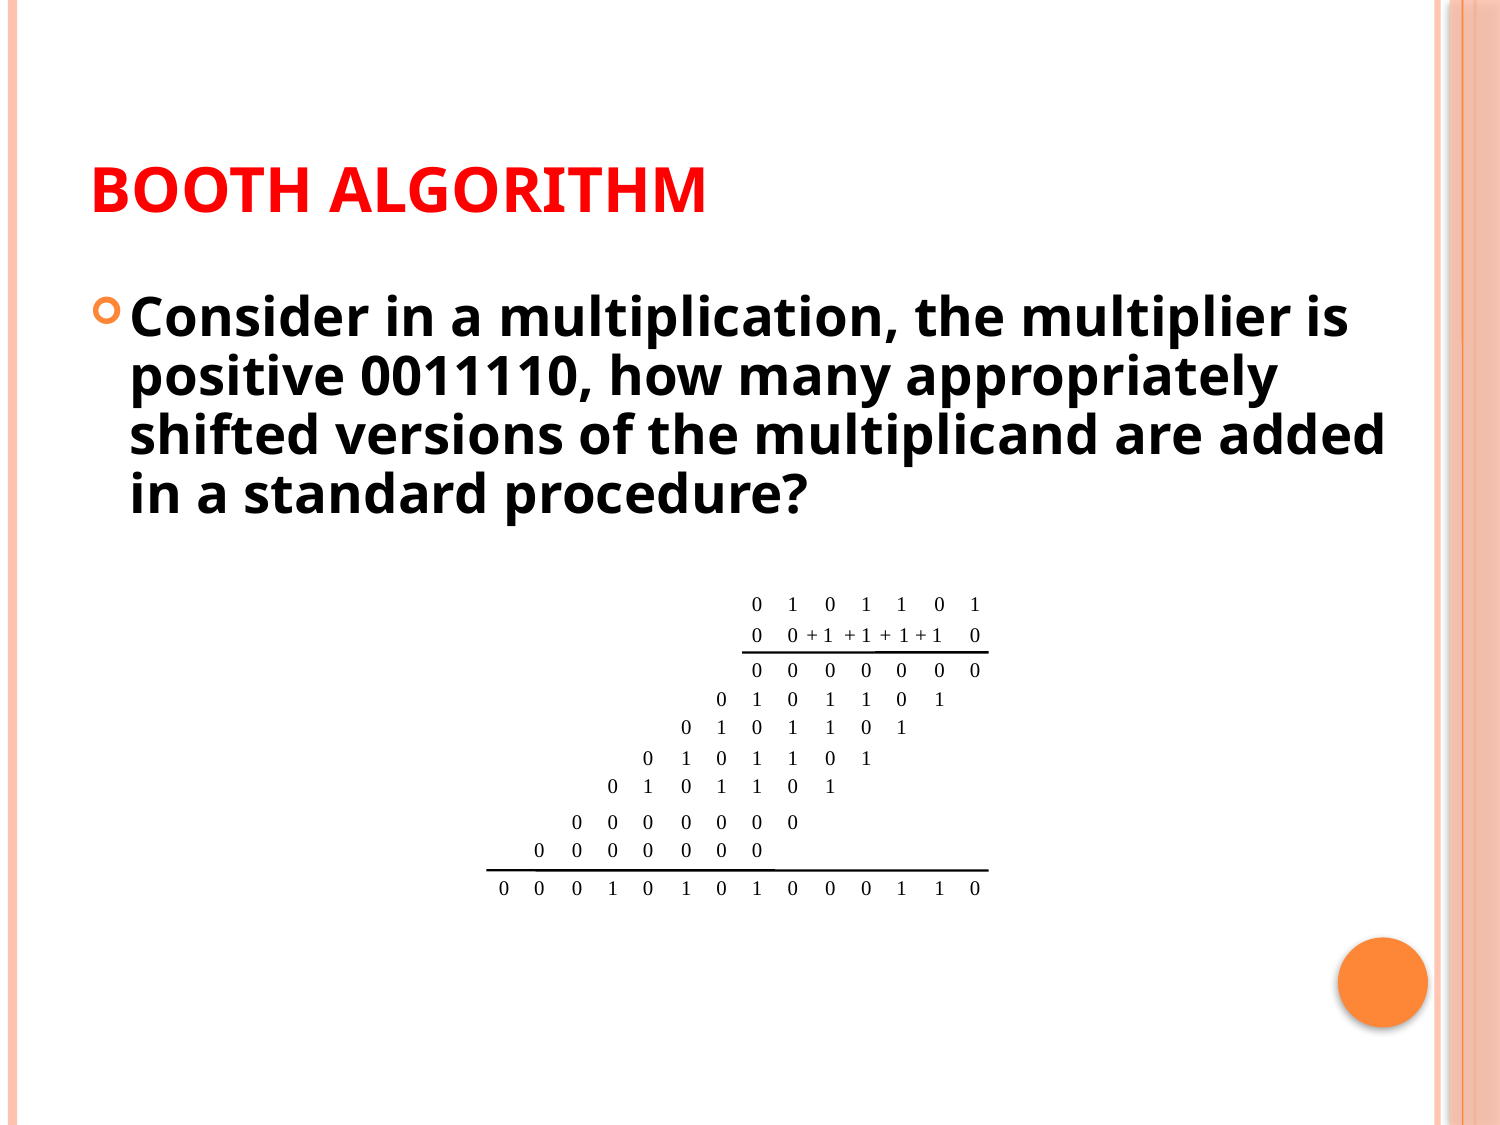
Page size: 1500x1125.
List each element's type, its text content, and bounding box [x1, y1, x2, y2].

text_box 1 [896, 714, 908, 739]
text_box 0 [751, 808, 763, 834]
text_box 0 [534, 875, 545, 900]
text_box 1 [787, 590, 799, 616]
text_box 0 [642, 836, 654, 862]
text_box 0 [751, 590, 763, 616]
text_box 0 [751, 657, 763, 682]
text_box 0 [607, 773, 619, 799]
text_box 0 [860, 875, 872, 900]
text_box 1 [751, 744, 763, 770]
text_box 0 [969, 657, 981, 682]
text_box 0 [716, 685, 728, 711]
text_box 0 [716, 808, 728, 834]
text_box 0 [607, 836, 619, 862]
text_box 0 [607, 808, 619, 834]
text_box 1 [898, 621, 910, 647]
text_box 0 [934, 590, 946, 616]
text_box 0 [787, 875, 799, 900]
text_box + [915, 621, 928, 647]
text_box 1 [860, 685, 872, 711]
text_box 0 [571, 836, 583, 862]
text_box 1 [607, 875, 619, 900]
text_box 0 [716, 875, 728, 900]
text_box 0 [787, 685, 799, 711]
text_box + [879, 621, 892, 647]
text_box 0 [787, 773, 799, 799]
text_box 1 [787, 744, 799, 770]
text_box 0 [896, 657, 908, 682]
text_box 1 [751, 685, 763, 711]
text_box 1 [931, 621, 943, 647]
text_box 1 [751, 773, 763, 799]
text_box 0 [934, 657, 946, 682]
text_box 0 [787, 808, 799, 834]
text_box 1 [934, 685, 946, 711]
text_box 1 [716, 714, 728, 739]
text_box 0 [681, 808, 692, 834]
text_box 1 [822, 621, 834, 647]
text_box 1 [825, 685, 836, 711]
text_box 1 [969, 590, 981, 616]
text_box 0 [825, 744, 836, 770]
text_box 0 [571, 875, 583, 900]
text_box 0 [751, 836, 763, 862]
text_box 1 [751, 875, 763, 900]
text_box 0 [787, 621, 799, 647]
text_box 1 [860, 590, 872, 616]
text_box 0 [825, 590, 836, 616]
text_box 1 [825, 773, 836, 799]
text_box 1 [681, 875, 692, 900]
text_box 1 [642, 773, 654, 799]
text_box 0 [860, 657, 872, 682]
text_box 0 [787, 657, 799, 682]
text_box 1 [825, 714, 836, 739]
text_box + [806, 621, 819, 647]
text_box 0 [642, 875, 654, 900]
text_box 0 [681, 714, 692, 739]
text_box 0 [642, 744, 654, 770]
text_box 0 [860, 714, 872, 739]
text_box 0 [571, 808, 583, 834]
text_box 0 [642, 808, 654, 834]
text_box 1 [896, 875, 908, 900]
text_box 0 [969, 621, 981, 647]
text_box 0 [969, 875, 981, 900]
text_box 1 [896, 590, 908, 616]
text_box 1 [787, 714, 799, 739]
text_box 0 [681, 773, 692, 799]
text_box 1 [716, 773, 728, 799]
text_box 0 [681, 836, 692, 862]
title Booth Algorithm [75, 45, 1300, 233]
text_box 0 [896, 685, 908, 711]
text_box 1 [681, 744, 692, 770]
text_box 0 [825, 657, 836, 682]
text_box 0 [825, 875, 836, 900]
text_box + [844, 621, 857, 647]
text_box 0 [498, 875, 510, 900]
text_box 0 [751, 621, 763, 647]
text_box 0 [751, 714, 763, 739]
text_box 1 [860, 744, 872, 770]
text_box 0 [716, 744, 728, 770]
text_box 0 [534, 836, 545, 862]
list Consider in a multiplication, the multiplier is positive 0011110, how many appropriately shifted versions of the multiplicand are added in a standard procedure? [75, 282, 1425, 575]
text_box 1 [860, 621, 872, 647]
text_box 1 [934, 875, 946, 900]
text_box 0 [716, 836, 728, 862]
